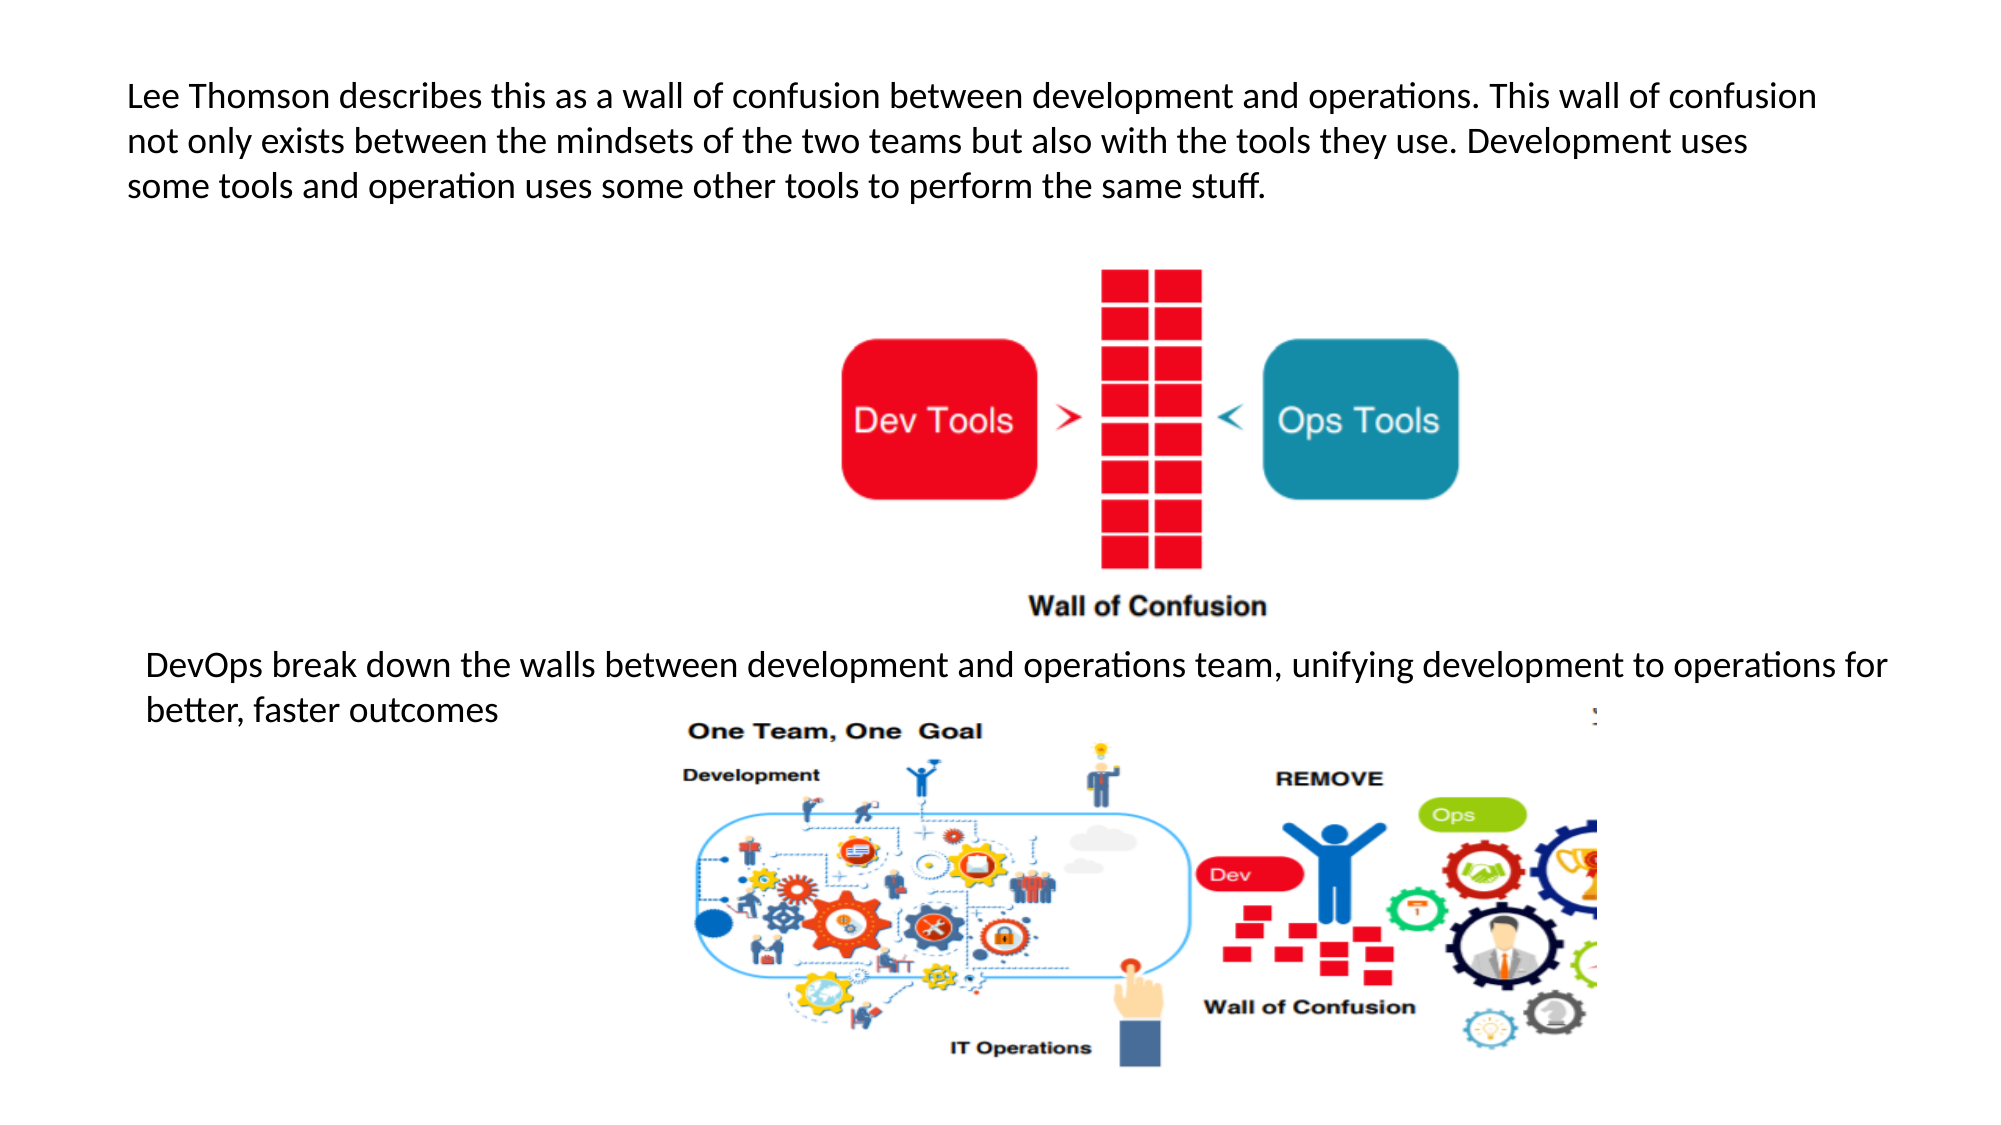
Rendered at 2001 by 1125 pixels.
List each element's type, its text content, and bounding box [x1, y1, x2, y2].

picture [657, 708, 1597, 1077]
text_box DevOps break down the walls between development and operations team, unifying development to operations for better, faster outcomes [130, 632, 1940, 783]
picture [795, 223, 1579, 625]
text_box Lee Thomson describes this as a wall of confusion between development and operations. This wall of confusion not only exists between the mindsets of the two teams but also with the tools they use. Development uses some tools and operation uses some other tools to perform the same stuff. [112, 63, 1844, 214]
